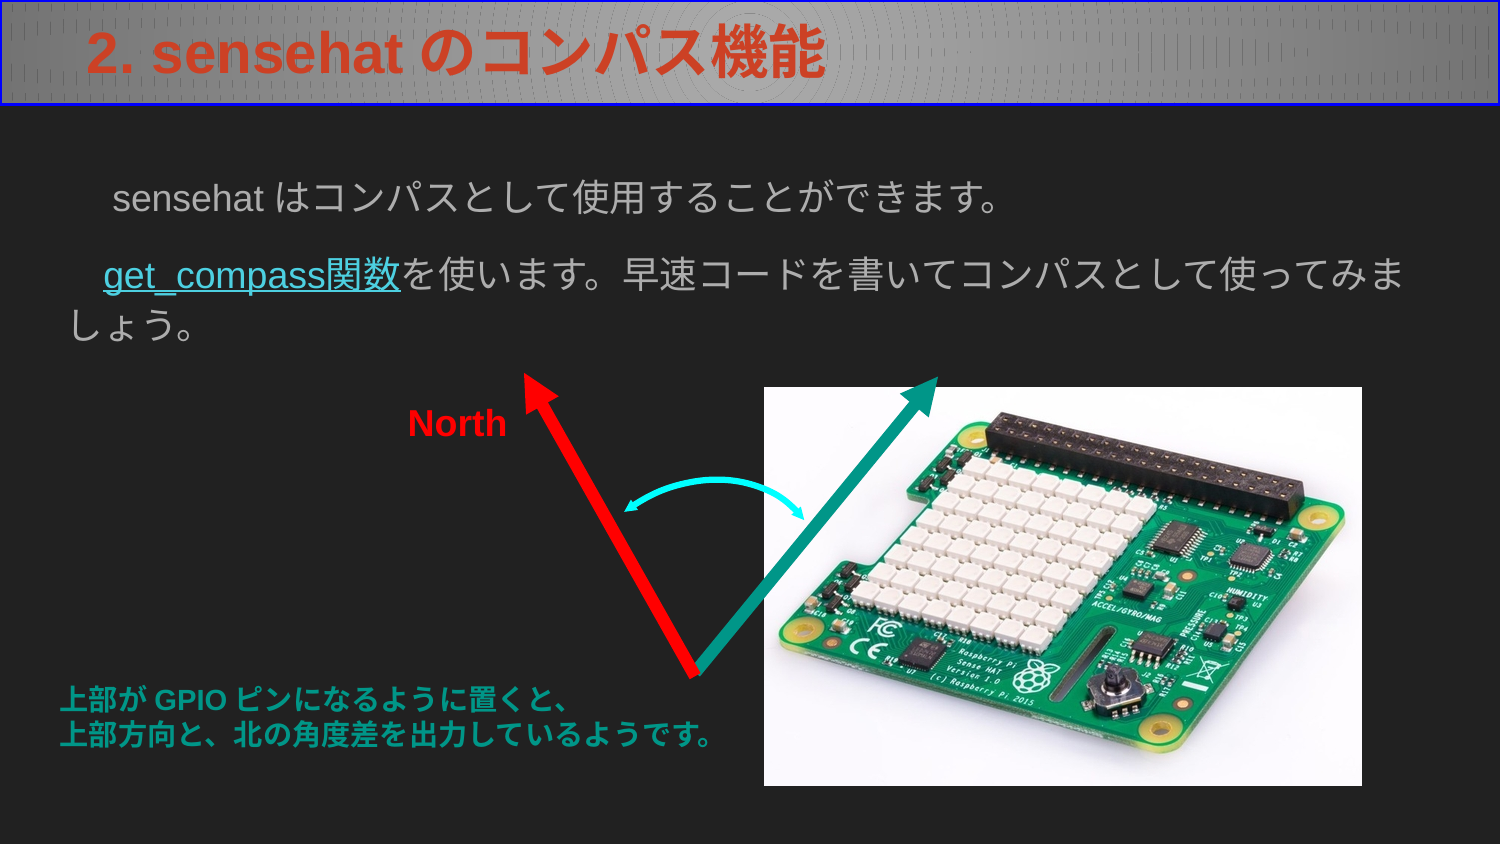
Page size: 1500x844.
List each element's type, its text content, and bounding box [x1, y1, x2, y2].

text_box North [392, 383, 543, 459]
text_box [624, 479, 759, 604]
text_box sensehatはコンパスとして使用することができます。 get_compass関数を使います。早速コードを書いてコンパスとして使ってみましょう。 [51, 152, 1449, 786]
text_box 2. sensehatのコンパス機能 [0, 0, 1500, 105]
text_box [925, 376, 939, 386]
text_box 上部がGPIOピンになるように置くと、 上部方向と、北の角度差を出力しているようです。 [44, 666, 759, 767]
text_box [523, 372, 536, 383]
picture [764, 387, 1362, 786]
